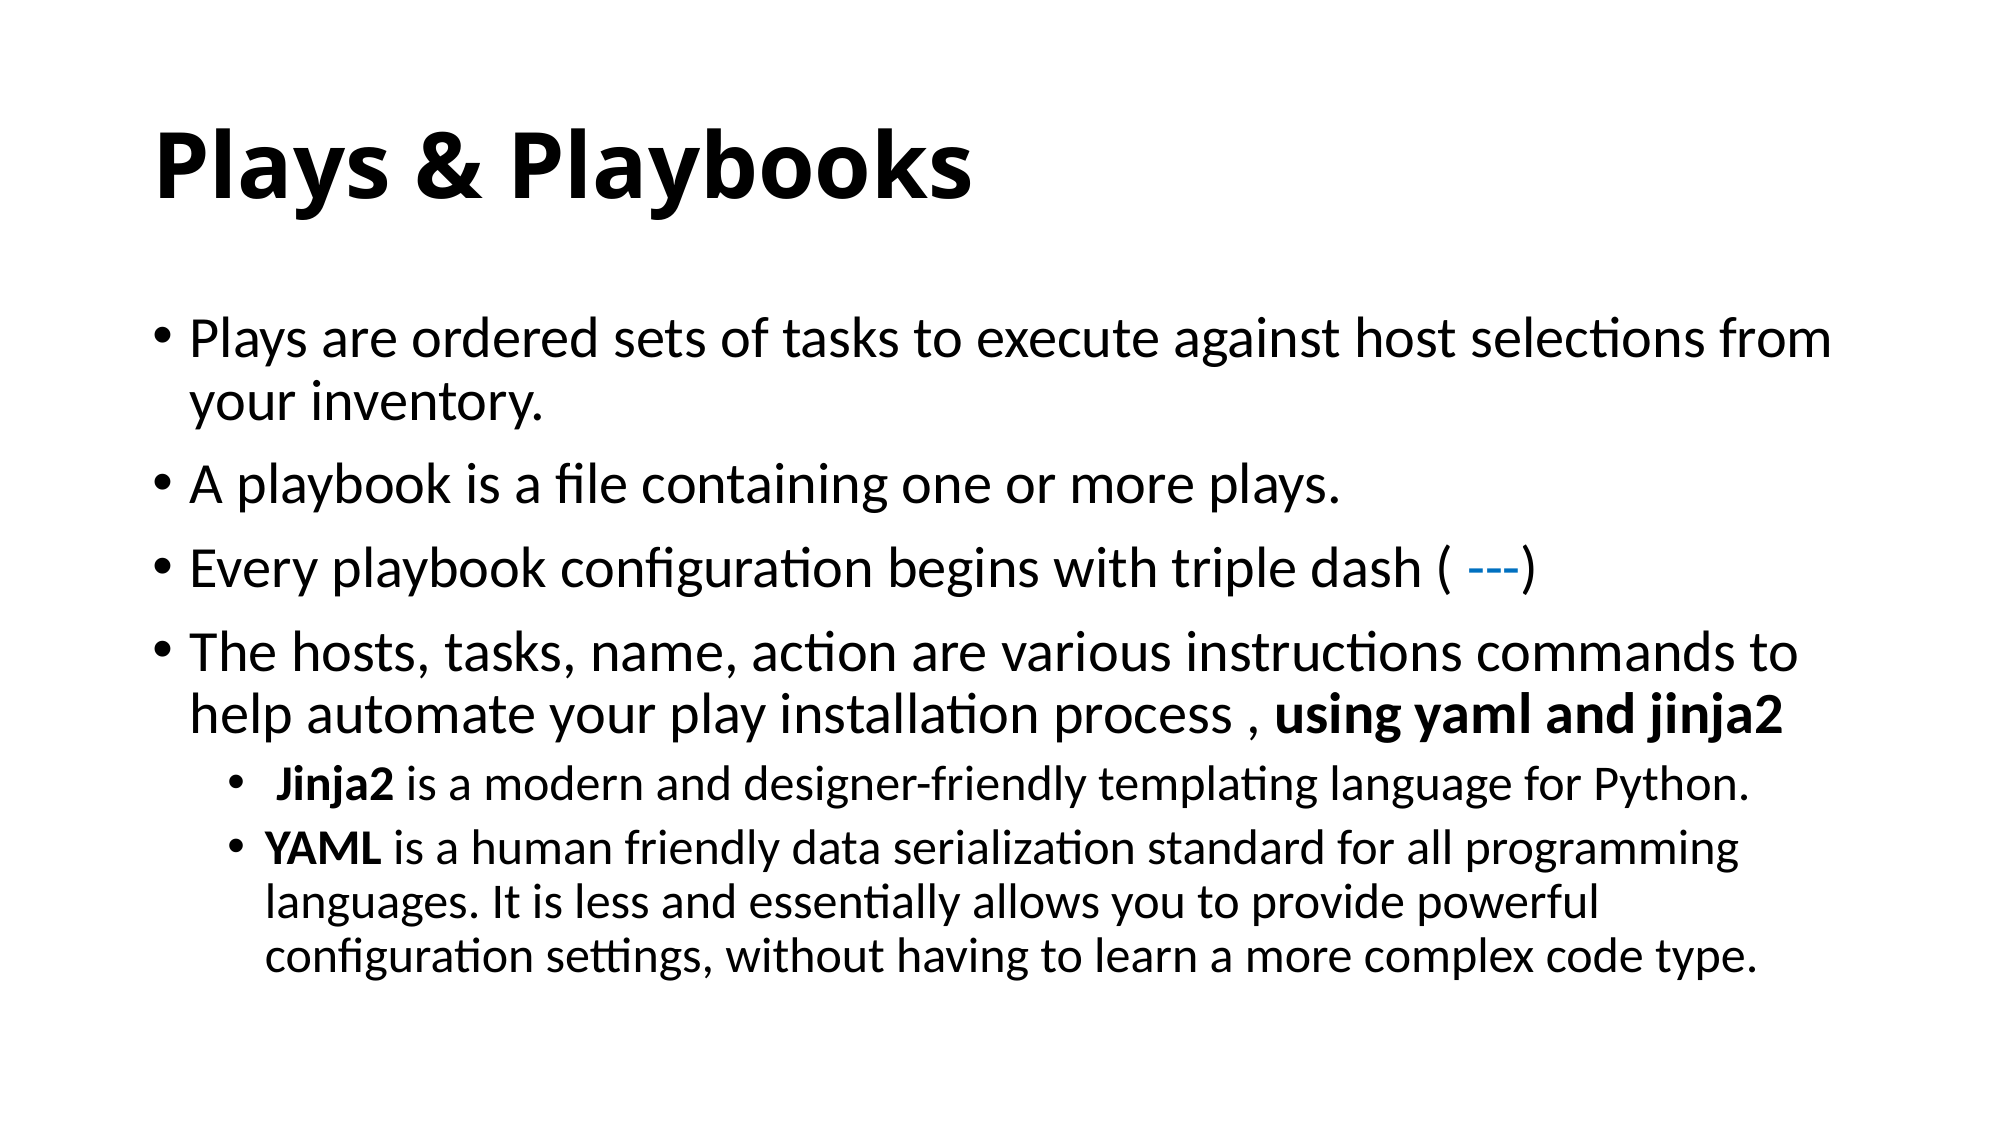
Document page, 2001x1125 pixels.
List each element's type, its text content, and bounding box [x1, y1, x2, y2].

title Plays & Playbooks [137, 59, 1863, 278]
list Plays are ordered sets of tasks to execute against host selections from your inventory. A playbook is a file containing one or more plays. Every playbook configuration begins with triple dash ( ---) The hosts, tasks, name, action are various instructions commands to help automate your play installation process , using yaml and jinja2 Jinja2 is a modern and designer-friendly templating language for Python. YAML is a human friendly data serialization standard for all programming languages. It is less and essentially allows you to provide powerful configuration settings, without having to learn a more complex code type. [137, 299, 1863, 1014]
